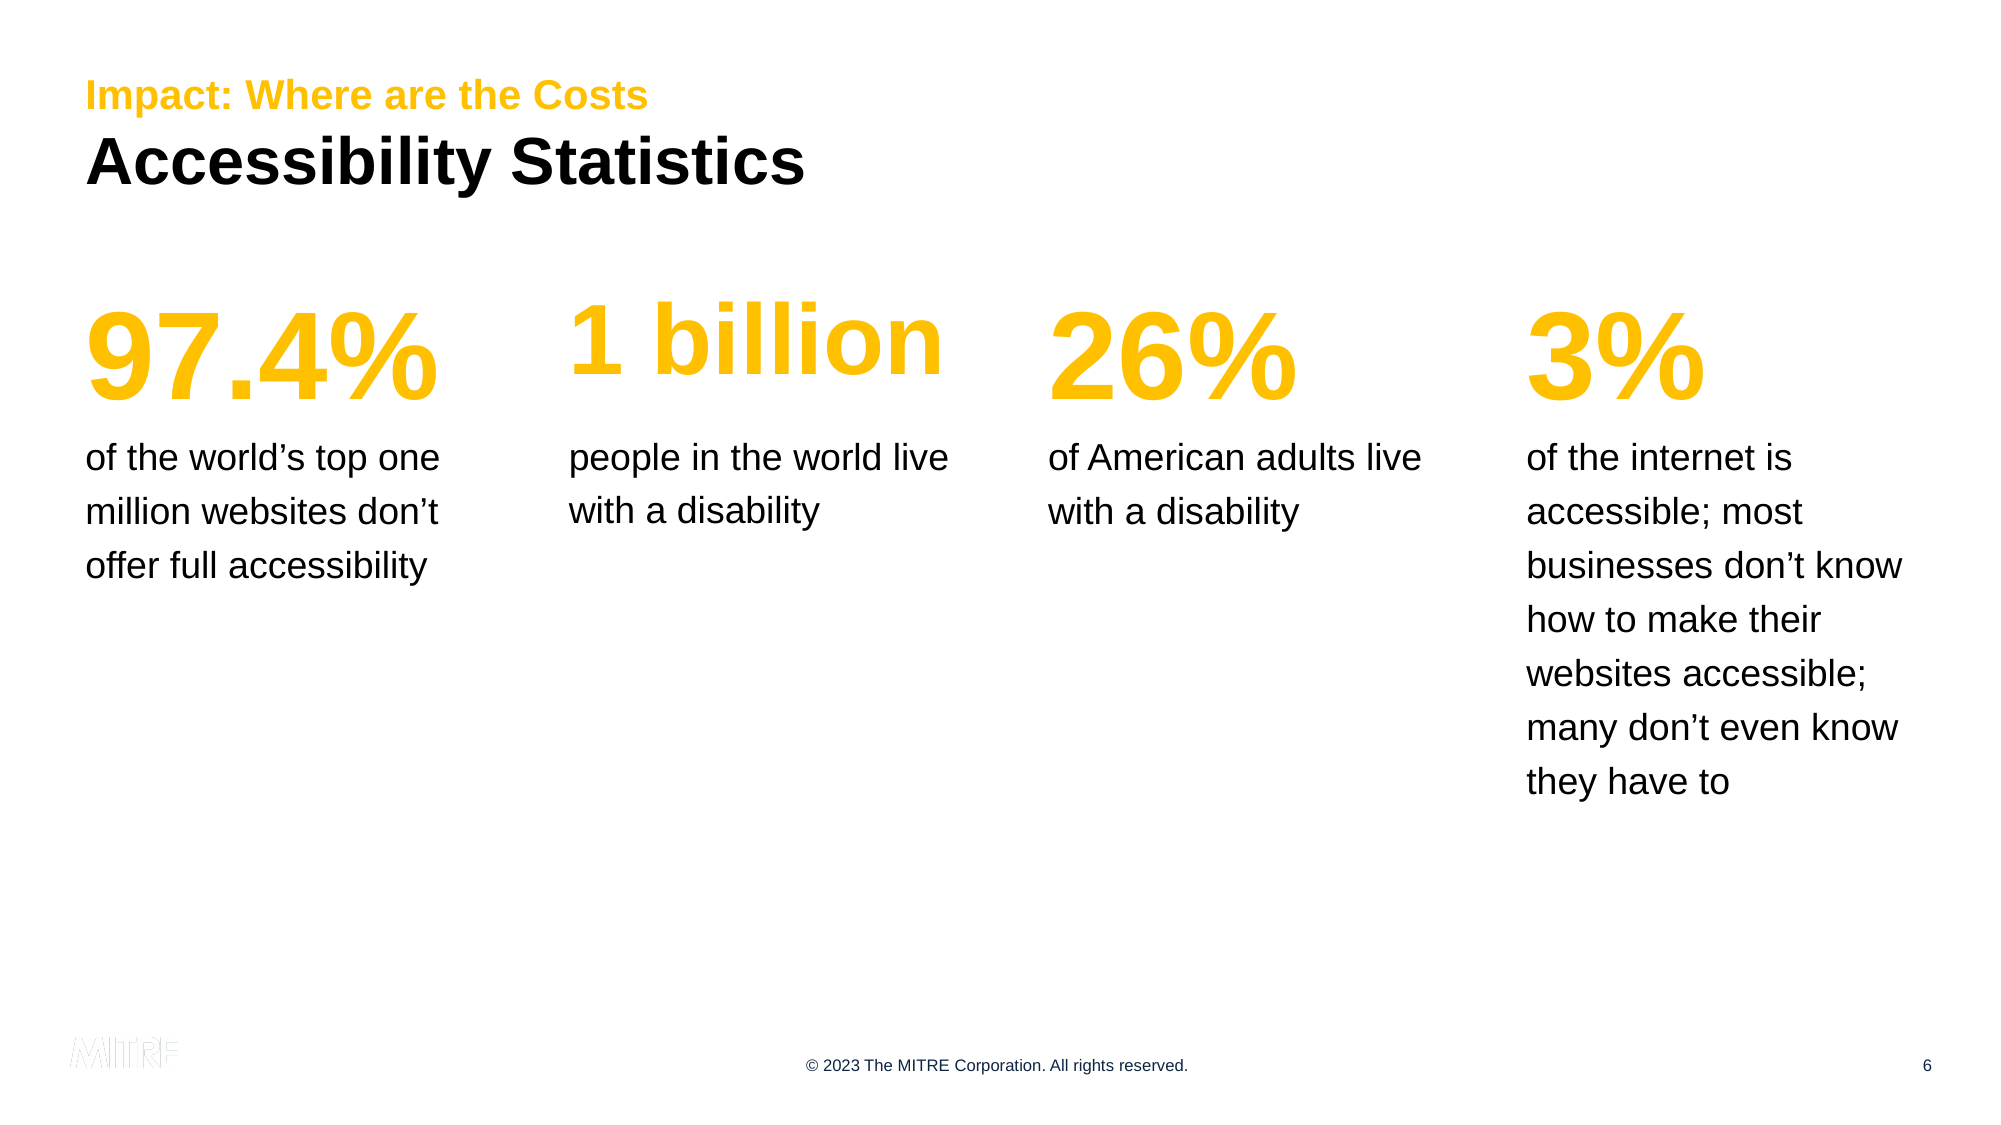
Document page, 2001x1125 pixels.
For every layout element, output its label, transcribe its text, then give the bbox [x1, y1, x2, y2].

picture [70, 1037, 178, 1068]
slide_number 6 [1830, 1050, 1933, 1080]
title Impact: Where are the Costs Accessibility Statistics [70, 60, 1931, 150]
list 3% of the internet is accessible; most businesses don’t know how to make their websites accessible; many don’t even know they have to [1511, 266, 1932, 1025]
footer © 2023 The MITRE Corporation. All rights reserved. [276, 1050, 1724, 1080]
list 26% of American adults live with a disability [1033, 266, 1454, 1013]
list 97.4% of the world’s top one million websites don’t offer full accessibility [70, 266, 491, 1000]
list 1 billion people in the world live with a disability [553, 266, 974, 1000]
